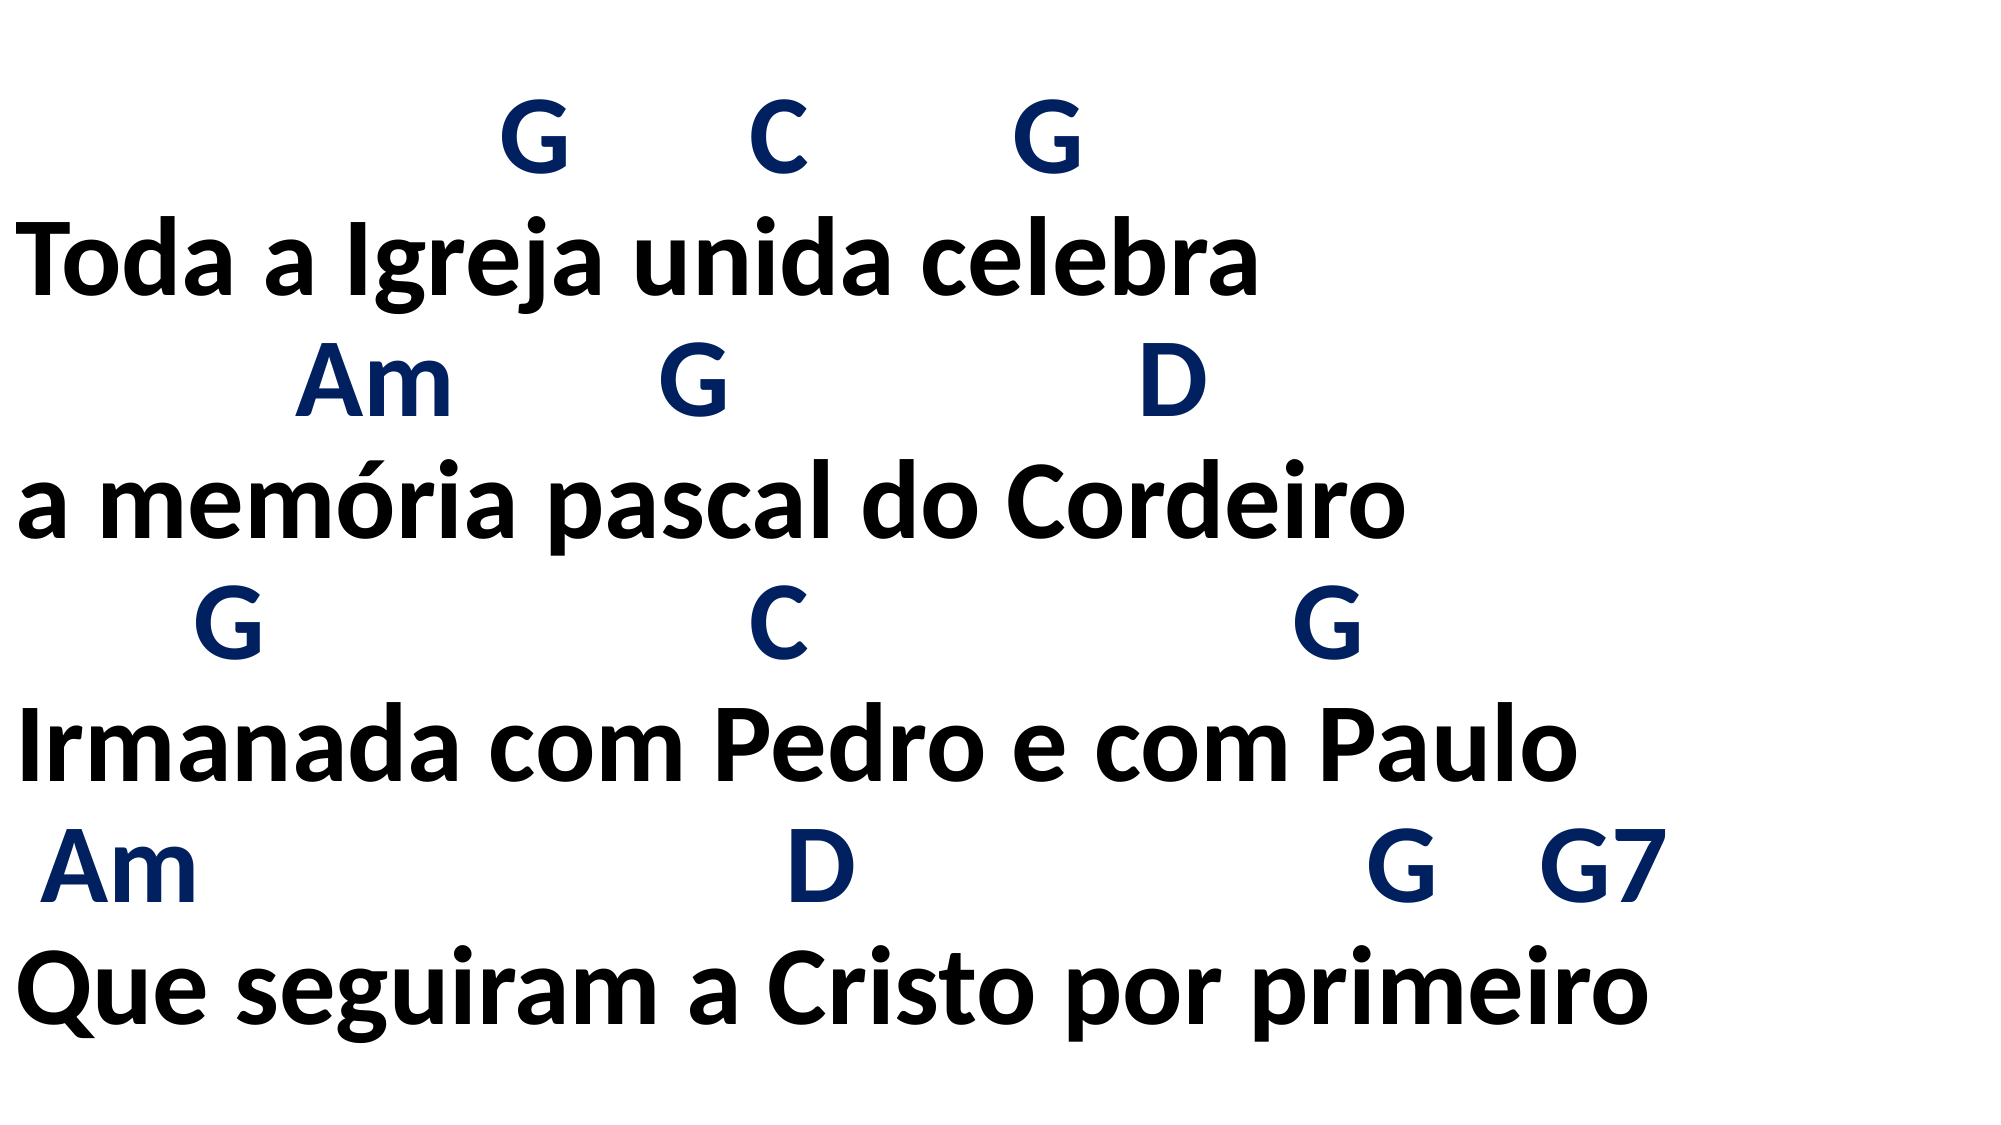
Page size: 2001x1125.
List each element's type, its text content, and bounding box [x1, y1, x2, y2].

title G C G Toda a Igreja unida celebra Am G D a memória pascal do Cordeiro G C G Irmanada com Pedro e com Paulo Am D G G7 Que seguiram a Cristo por primeiro [0, 0, 2000, 1125]
